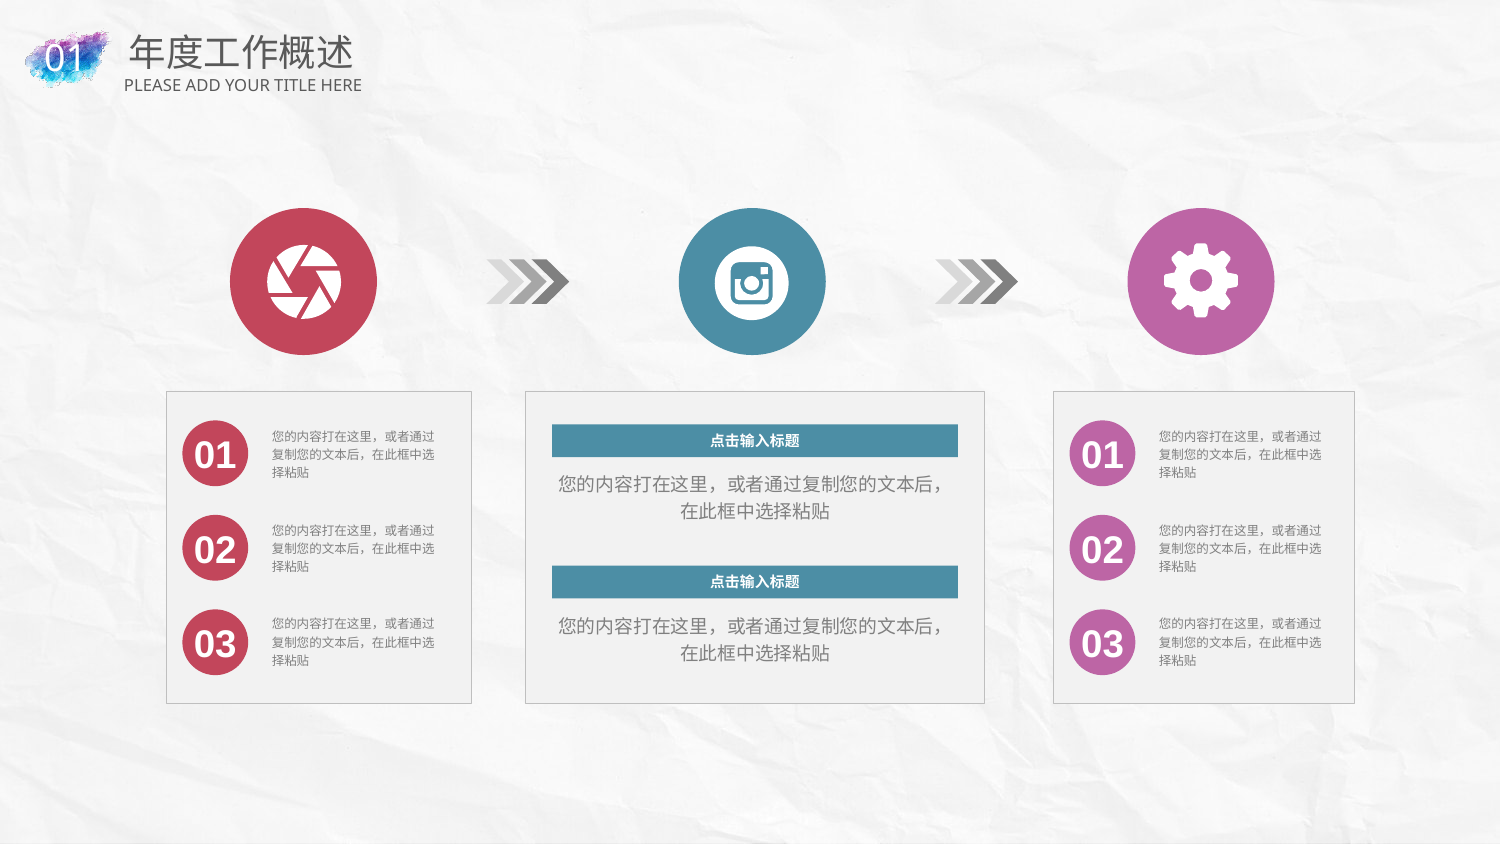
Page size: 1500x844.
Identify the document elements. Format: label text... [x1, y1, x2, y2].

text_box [229, 207, 378, 356]
text_box 年度工作概述 [128, 20, 479, 83]
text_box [486, 259, 570, 304]
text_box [1127, 207, 1275, 356]
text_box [678, 207, 826, 356]
text_box PLEASE ADD YOUR TITLE HERE [123, 67, 383, 102]
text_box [166, 390, 472, 704]
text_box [1052, 390, 1355, 704]
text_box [934, 259, 1019, 304]
picture [18, 26, 113, 93]
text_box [524, 390, 985, 704]
